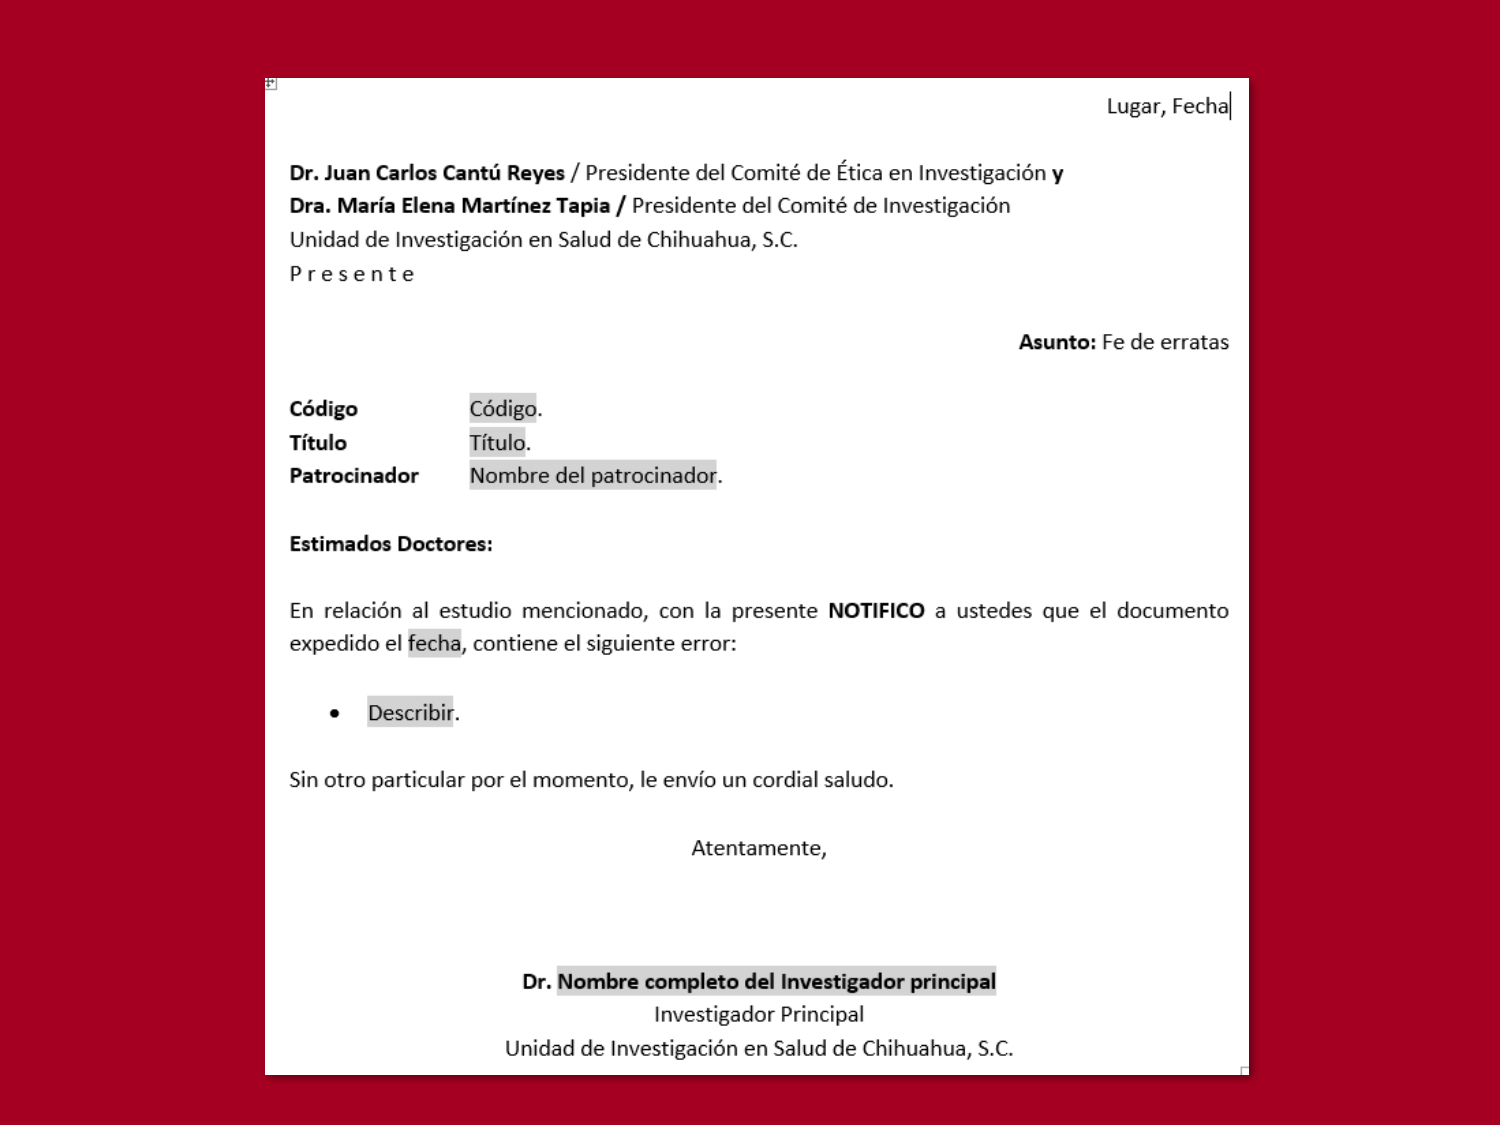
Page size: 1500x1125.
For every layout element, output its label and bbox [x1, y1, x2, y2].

picture [265, 77, 1249, 1075]
